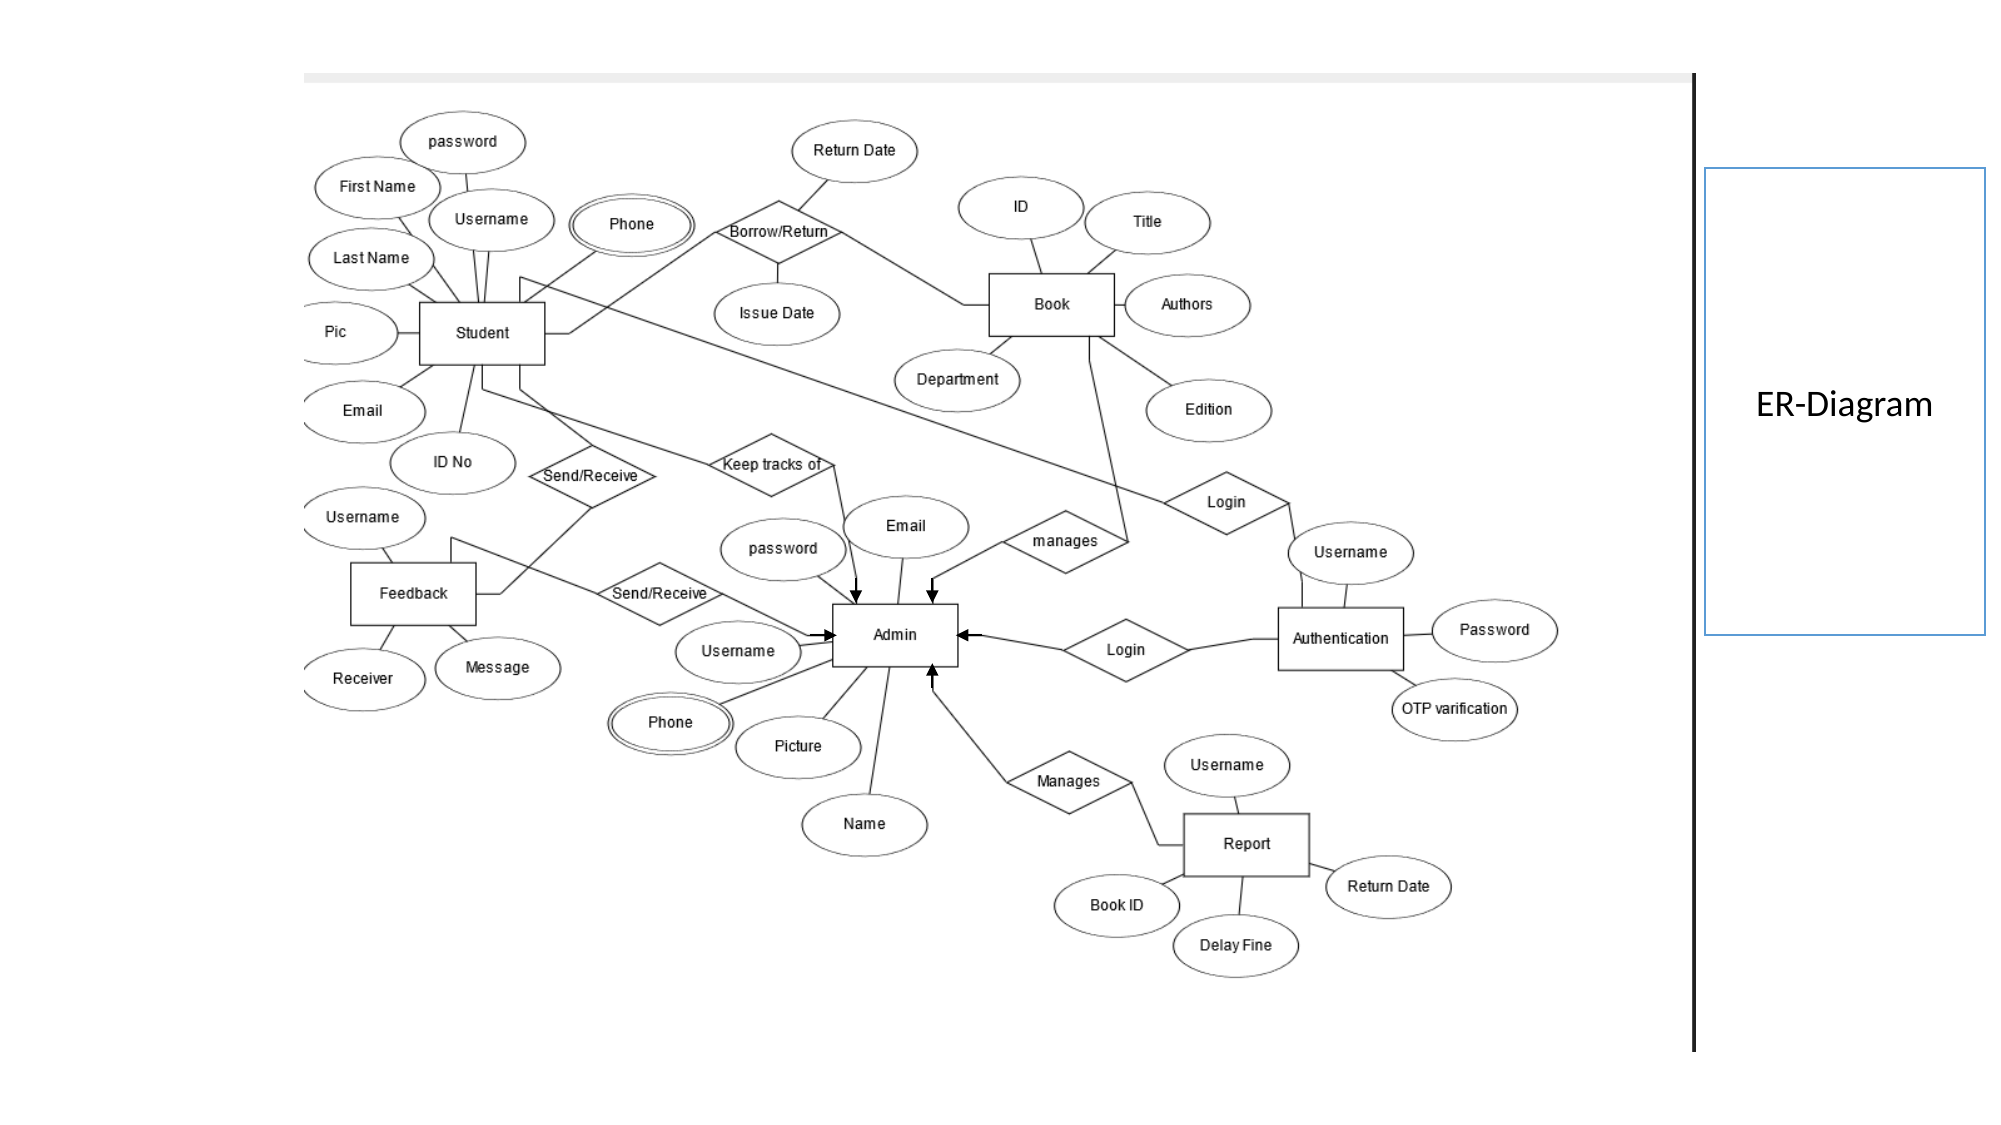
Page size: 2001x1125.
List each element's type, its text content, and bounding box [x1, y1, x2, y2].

text_box ER-Diagram [1704, 167, 1986, 636]
picture [304, 73, 1696, 1052]
